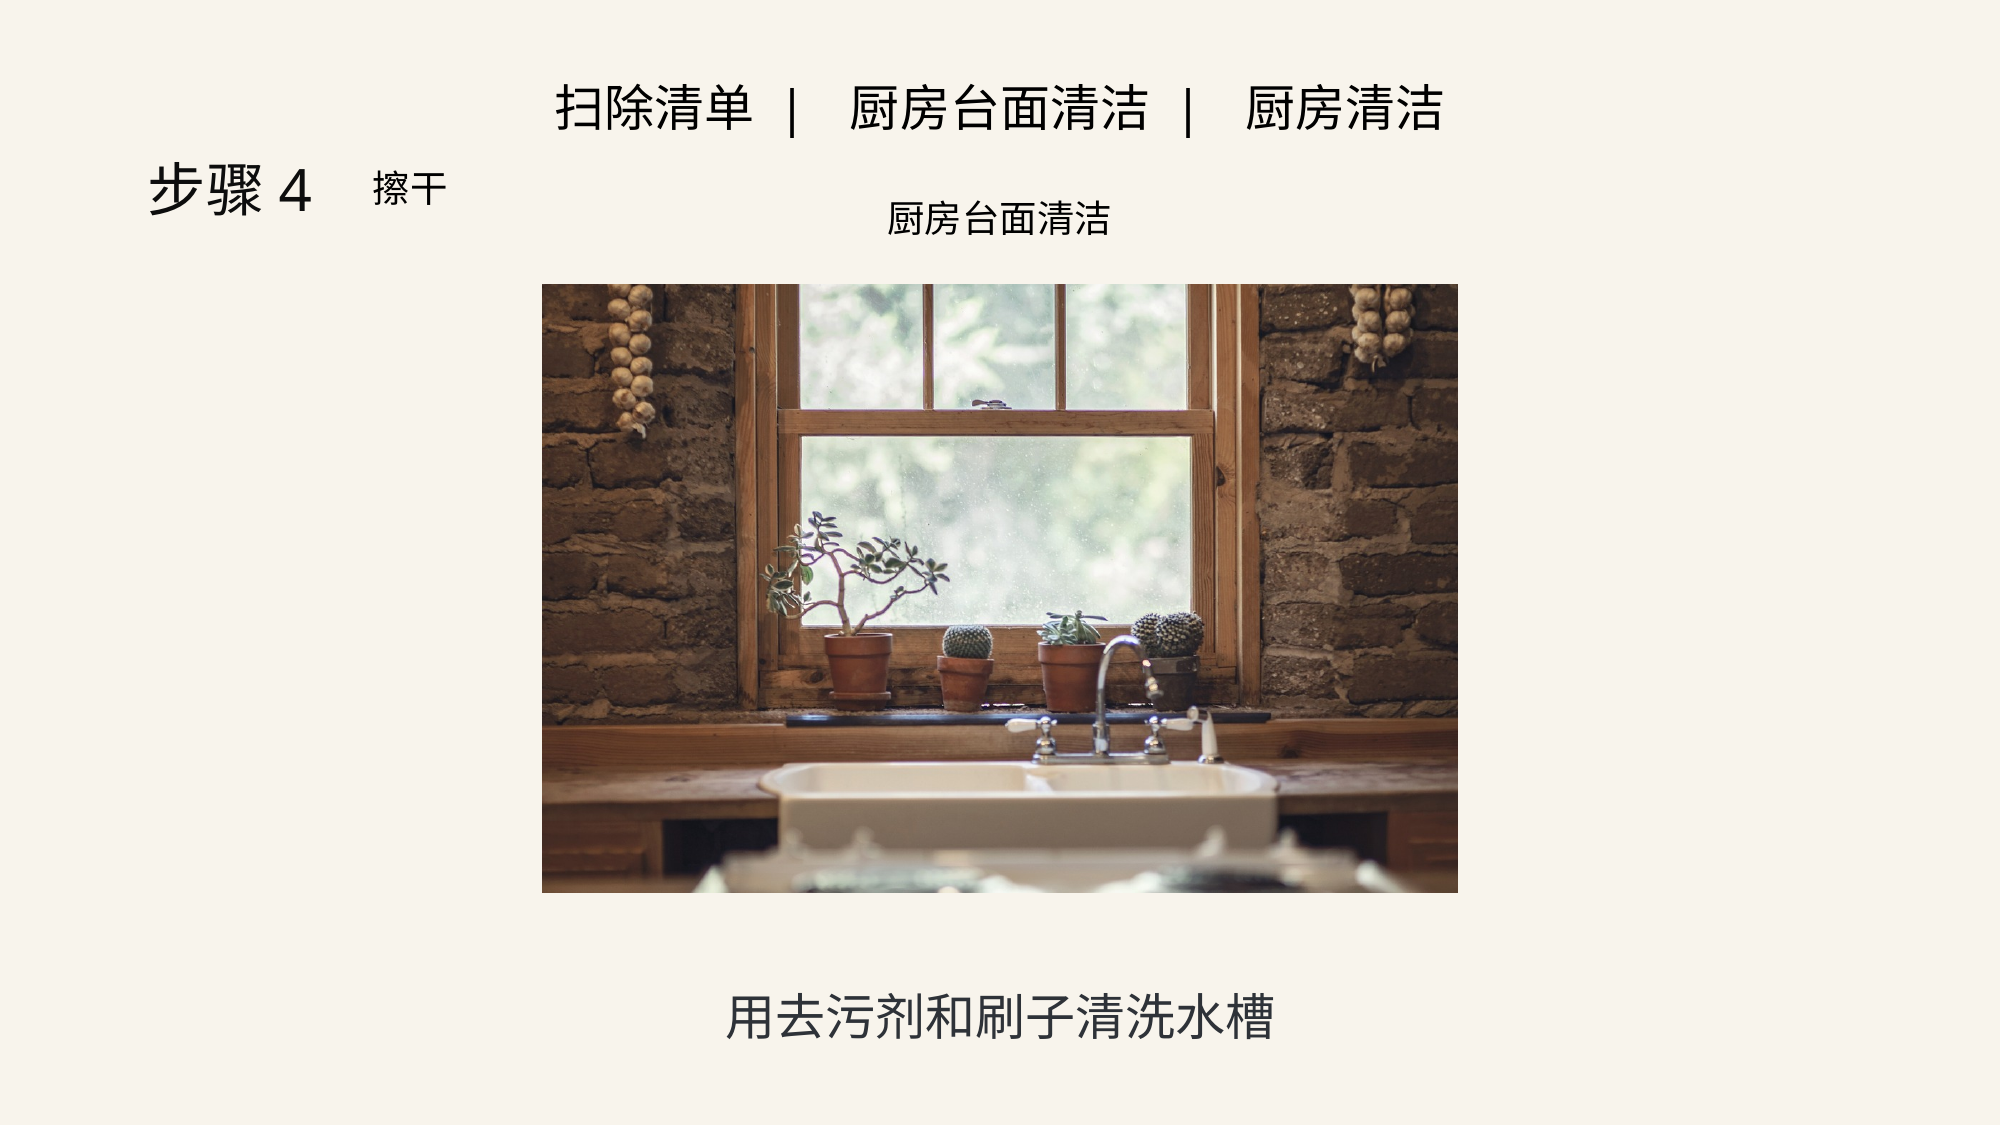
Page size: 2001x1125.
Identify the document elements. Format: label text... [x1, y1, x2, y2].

picture [542, 284, 1458, 893]
text_box 步骤4 [133, 145, 358, 230]
text_box 擦干 [357, 157, 710, 218]
text_box 用去污剂和刷子清洗水槽 [142, 978, 1858, 1053]
text_box 厨房台面清洁 [733, 188, 1267, 248]
text_box 扫除清单 | 厨房台面清洁 | 厨房清洁 [357, 69, 1643, 145]
